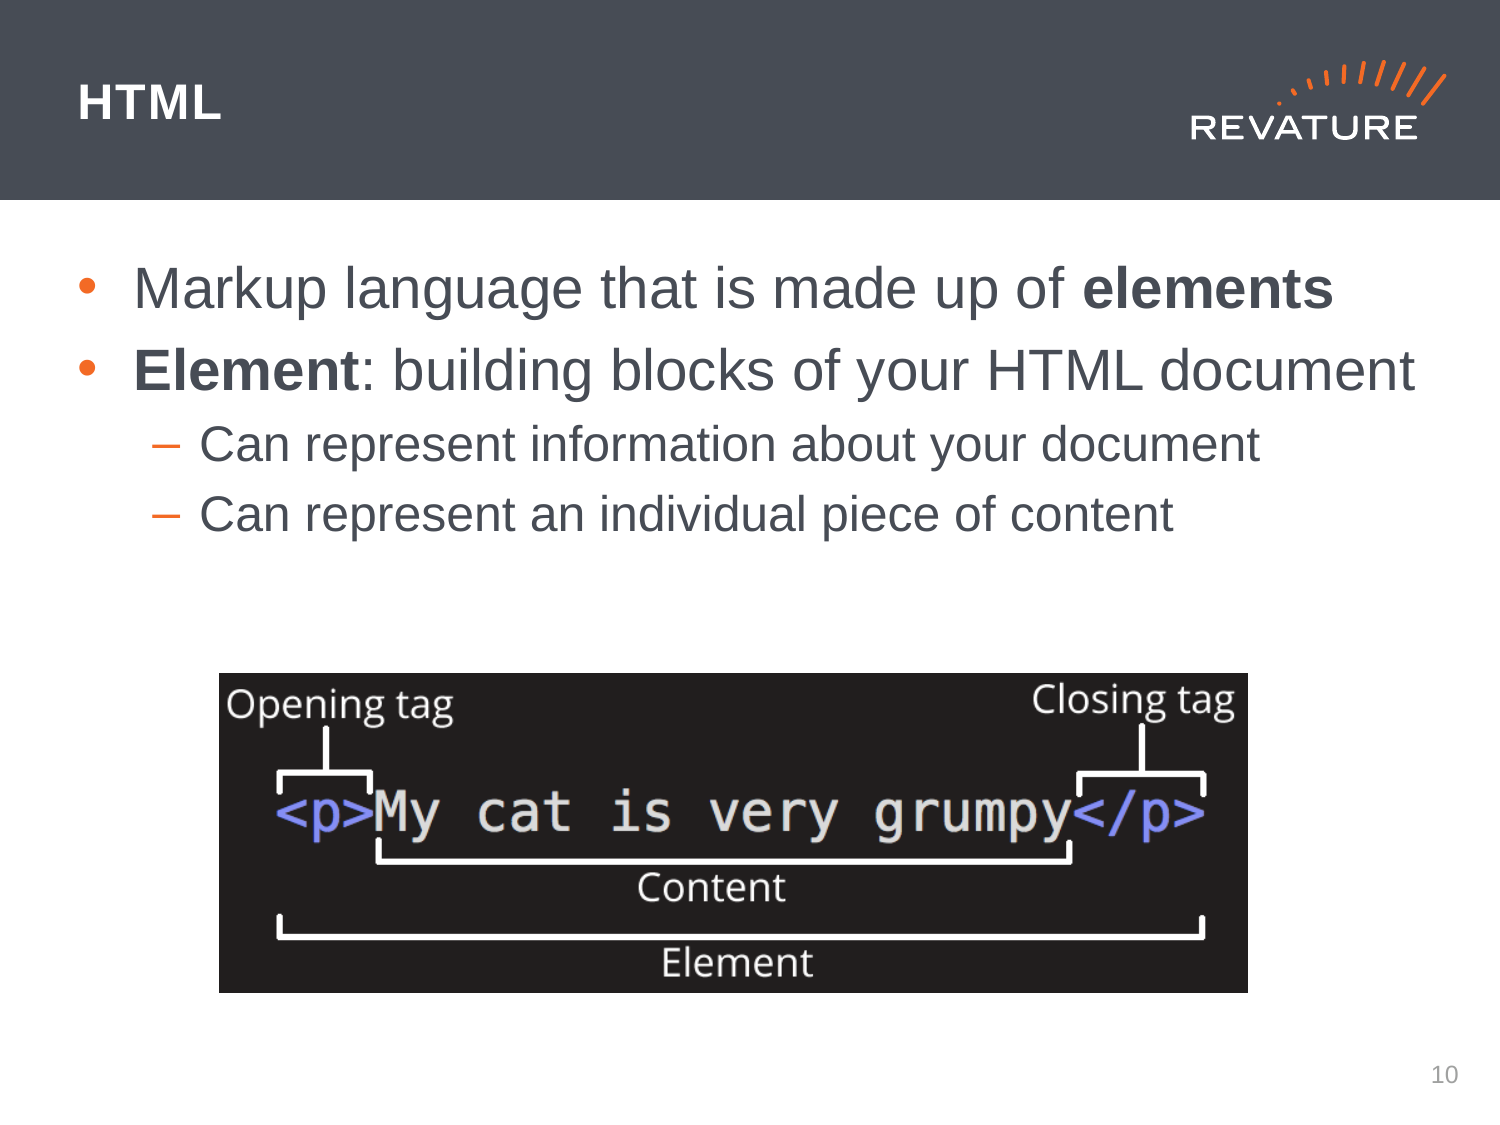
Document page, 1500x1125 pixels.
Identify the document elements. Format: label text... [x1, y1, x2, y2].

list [219, 673, 1248, 993]
title HTML [62, 0, 1084, 200]
slide_number 9 [1433, 1043, 1474, 1104]
text_box Markup language that is made up of elements Element: building blocks of your HTML document Can represent information about your document Can represent an individual piece of content [62, 242, 1433, 1104]
